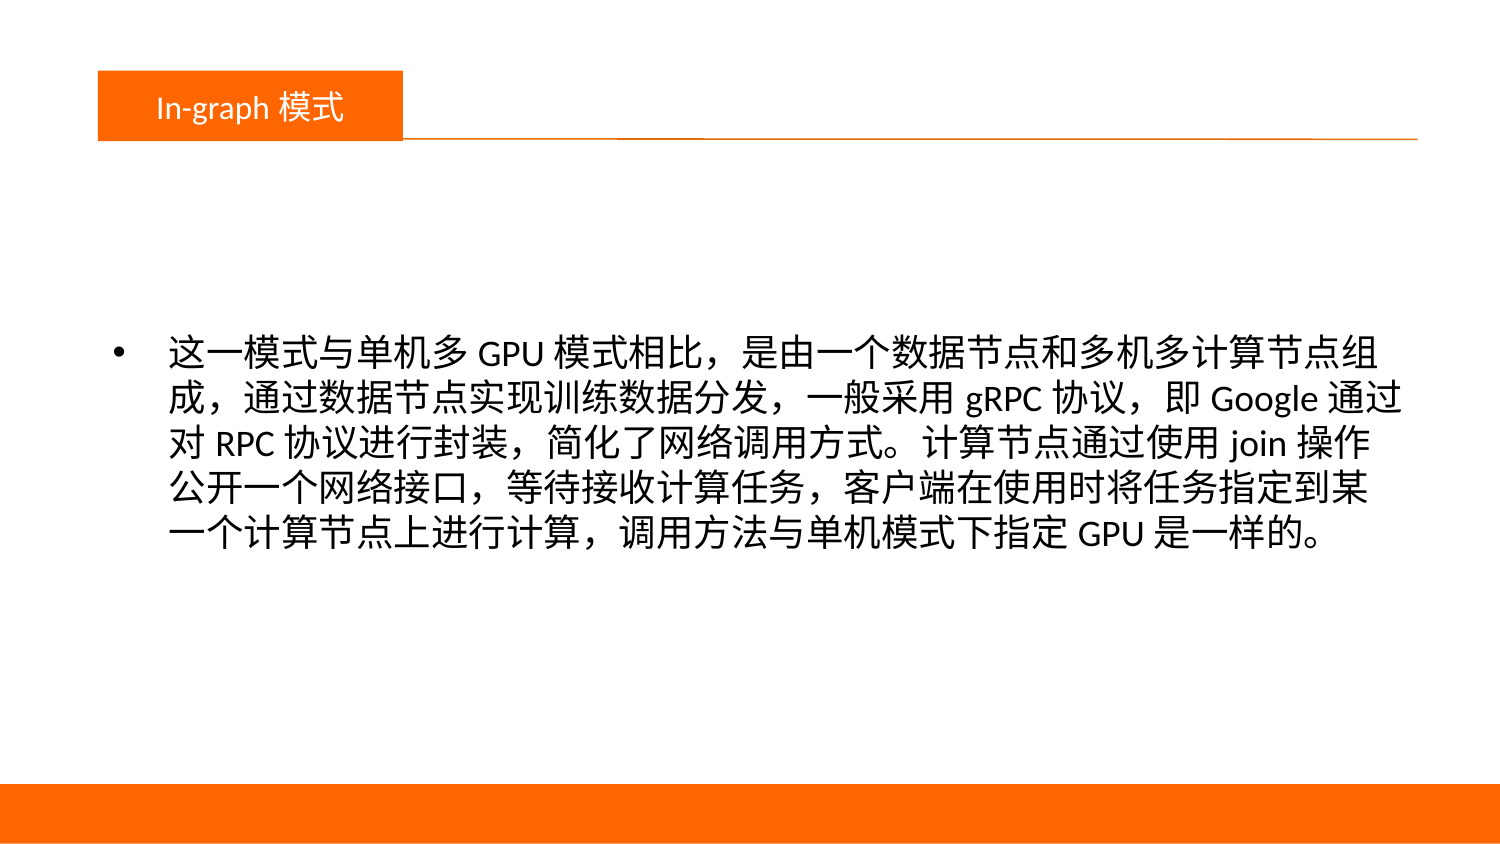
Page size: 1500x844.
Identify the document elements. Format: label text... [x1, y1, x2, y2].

text_box In-graph模式 [96, 68, 405, 143]
text_box 这一模式与单机多GPU模式相比，是由一个数据节点和多机多计算节点组成，通过数据节点实现训练数据分发，一般采用gRPC协议，即Google通过对RPC协议进行封装，简化了网络调用方式。计算节点通过使用join操作公开一个网络接口，等待接收计算任务，客户端在使用时将任务指定到某一个计算节点上进行计算，调用方法与单机模式下指定GPU是一样的。 [97, 164, 1418, 562]
text_box [0, 782, 1500, 844]
text_box [99, 70, 130, 147]
